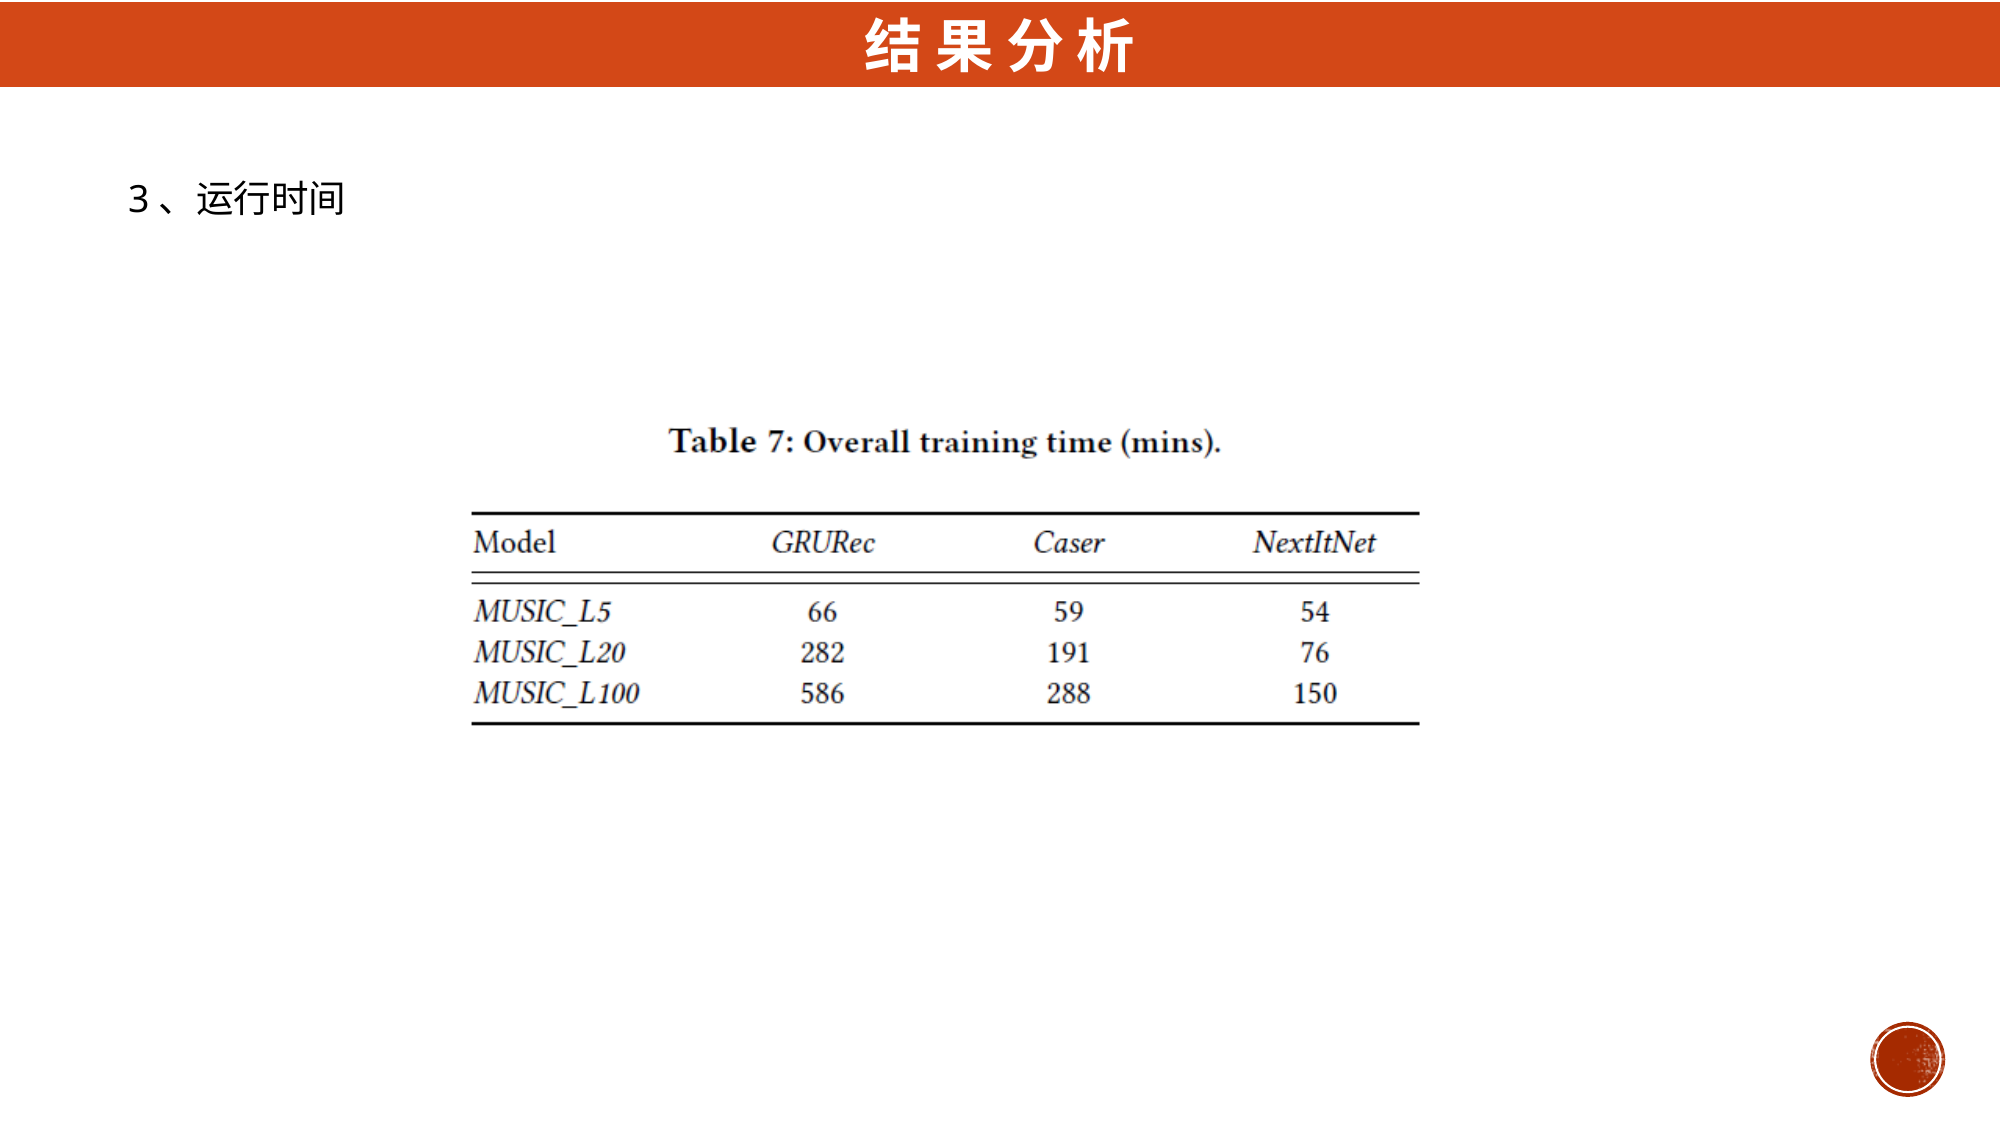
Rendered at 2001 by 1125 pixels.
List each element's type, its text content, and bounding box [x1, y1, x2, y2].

text_box 3、运行时间 [113, 167, 361, 228]
picture [450, 382, 1448, 749]
text_box 结果分析 [0, 2, 2000, 87]
